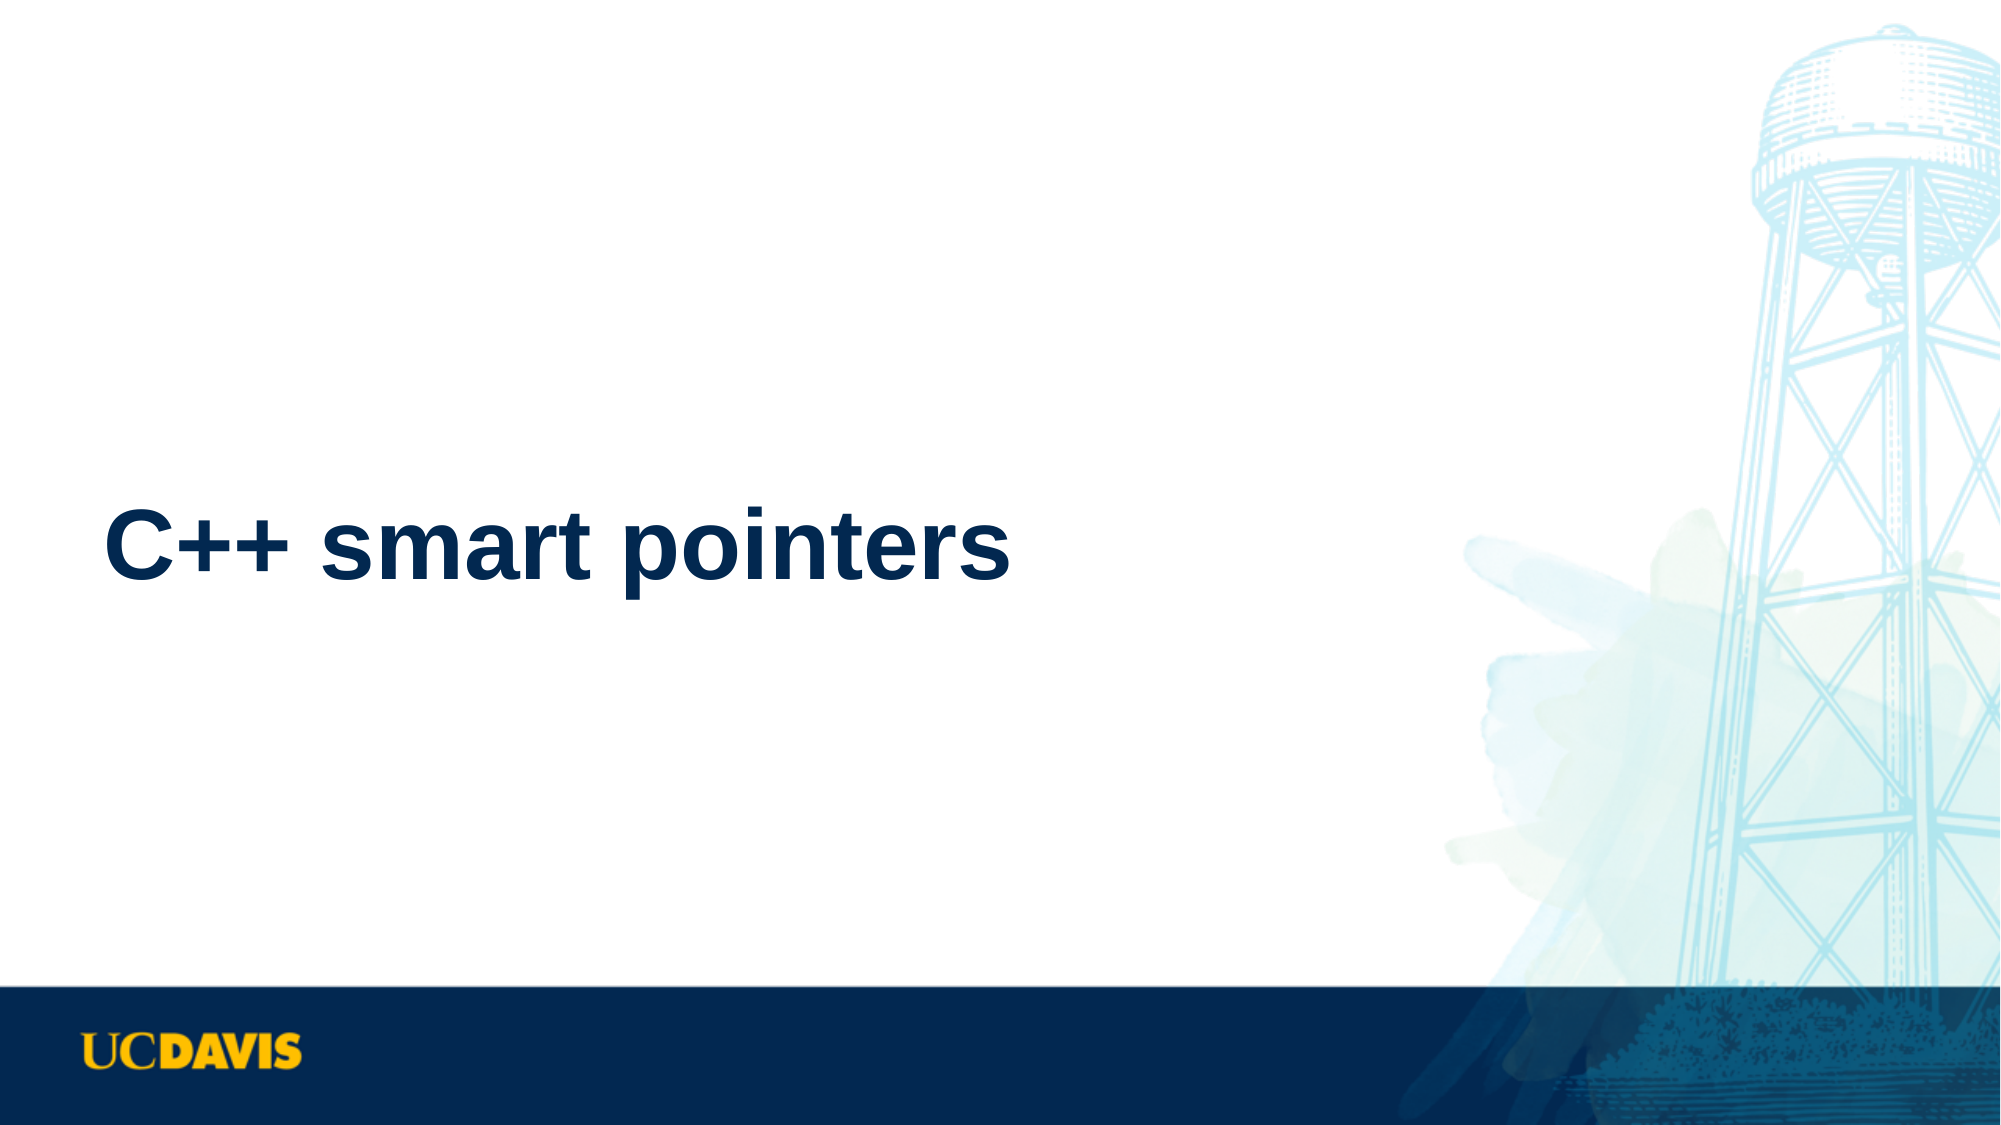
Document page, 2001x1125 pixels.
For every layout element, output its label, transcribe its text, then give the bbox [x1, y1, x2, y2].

picture [0, 0, 2001, 1125]
list C++ smart pointers [88, 447, 1862, 598]
